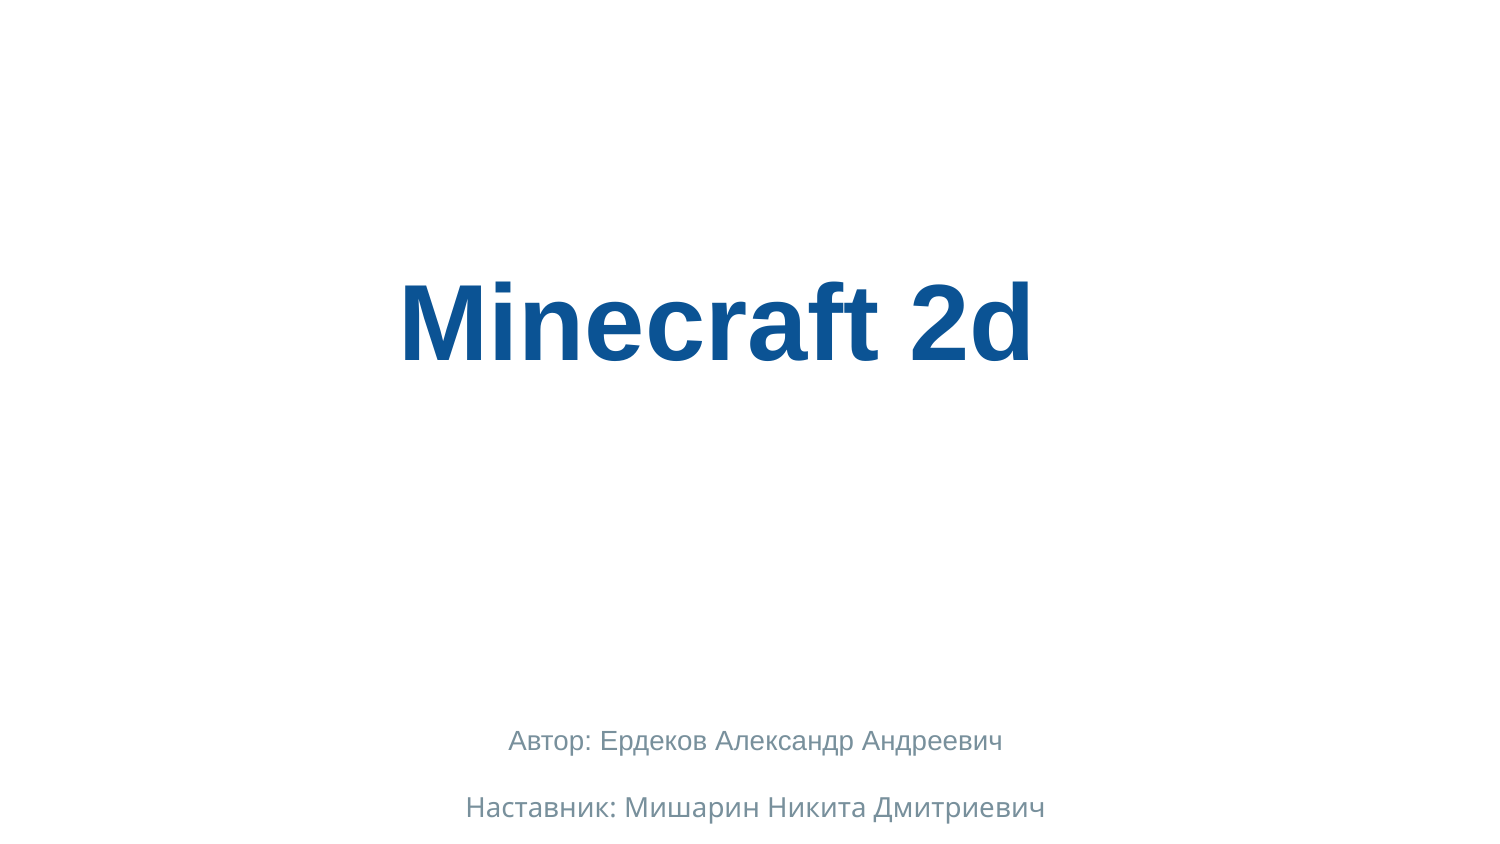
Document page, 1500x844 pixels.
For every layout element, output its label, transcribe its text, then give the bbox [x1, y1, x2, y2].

title Minecraft 2d [18, 60, 1417, 398]
subtitle Автор: Ердеков Александр Андреевич Наставник: Мишарин Никита Дмитриевич [346, 708, 1166, 844]
